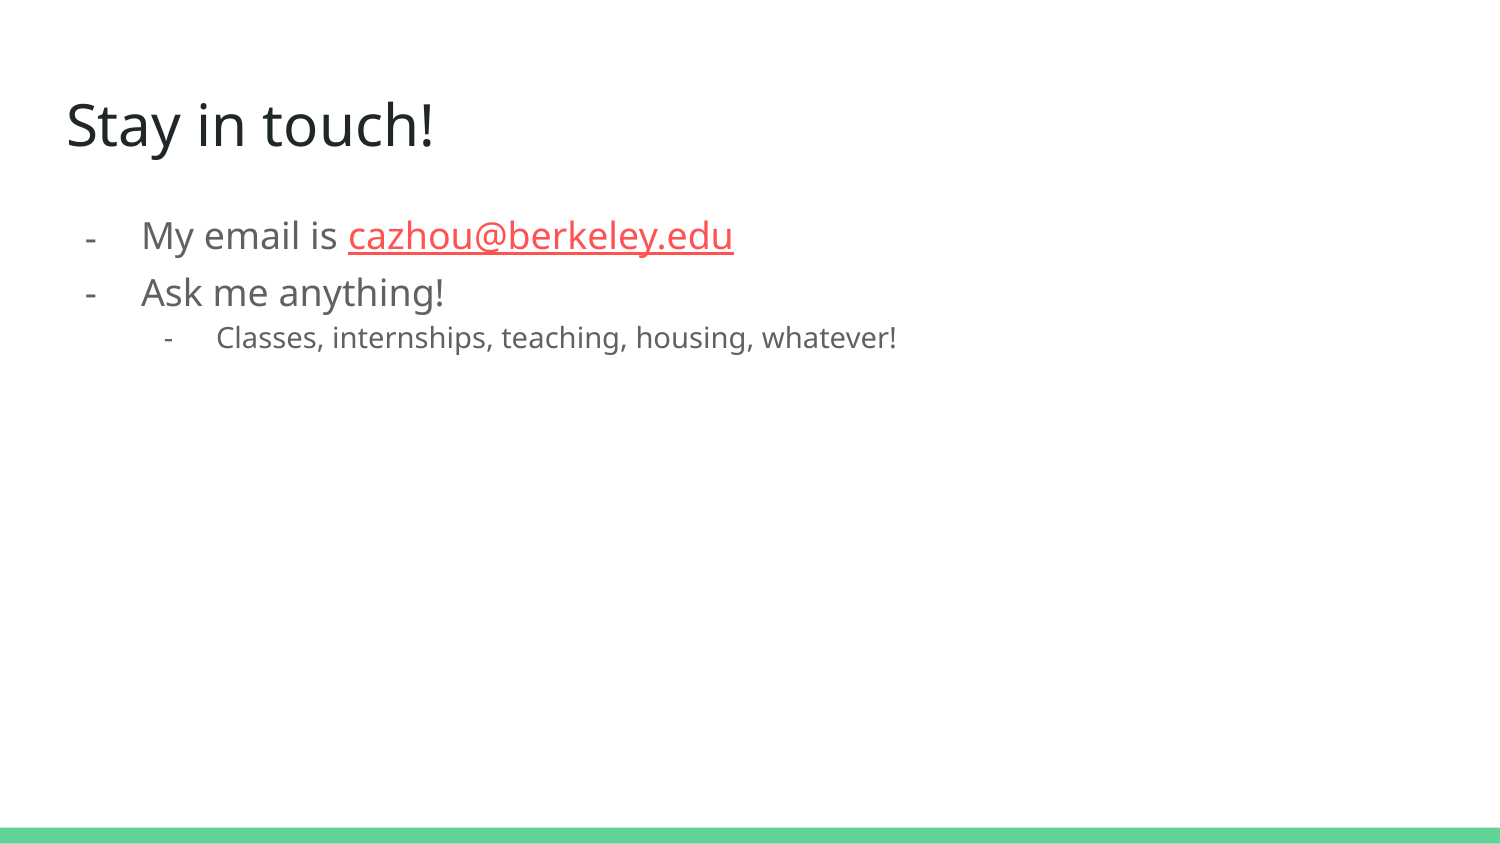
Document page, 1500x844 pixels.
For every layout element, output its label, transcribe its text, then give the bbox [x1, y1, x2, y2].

title Stay in touch! [51, 72, 1449, 167]
list My email is cazhou@berkeley.edu Ask me anything! Classes, internships, teaching, housing, whatever! [51, 189, 1449, 750]
